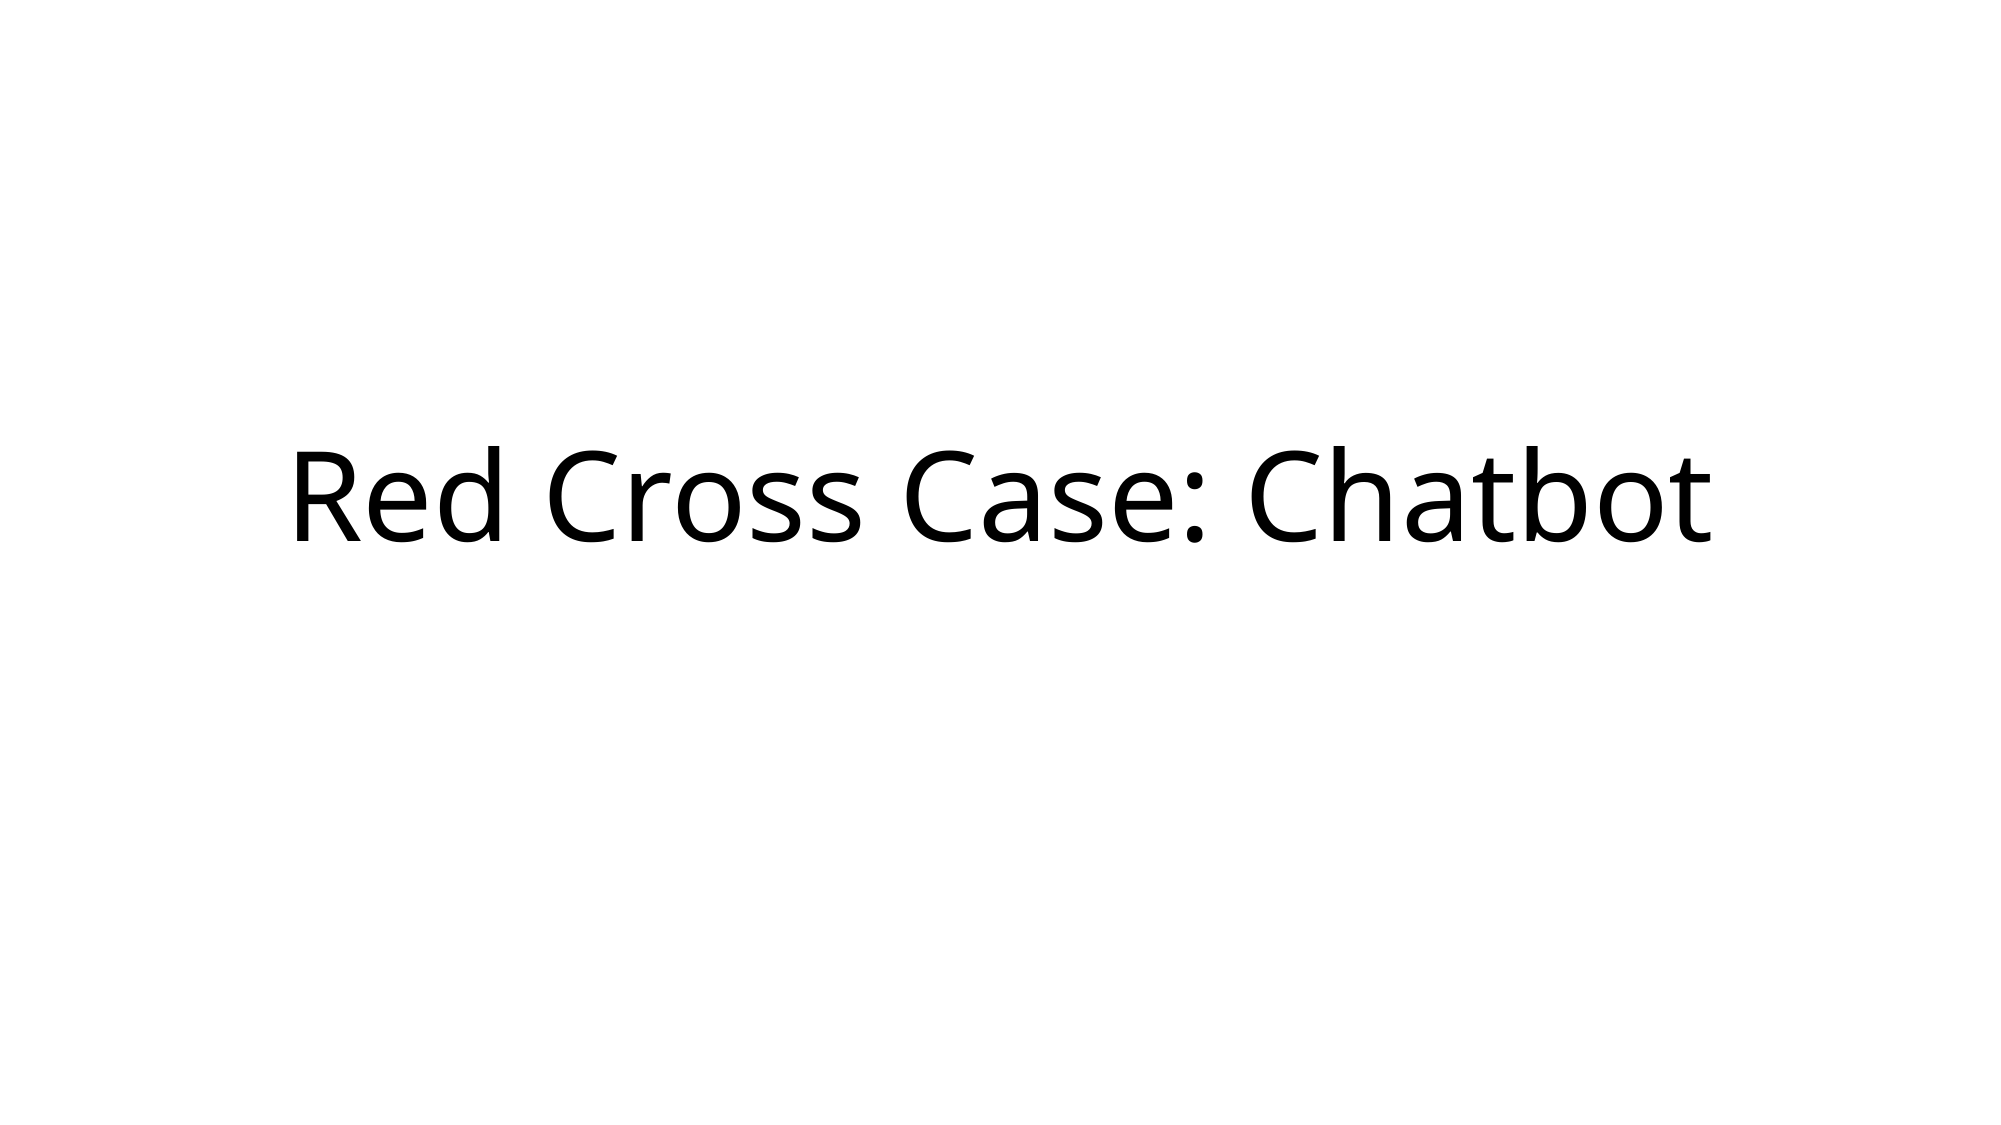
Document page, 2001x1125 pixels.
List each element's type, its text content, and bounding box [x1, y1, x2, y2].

title Red Cross Case: Chatbot [249, 184, 1750, 576]
